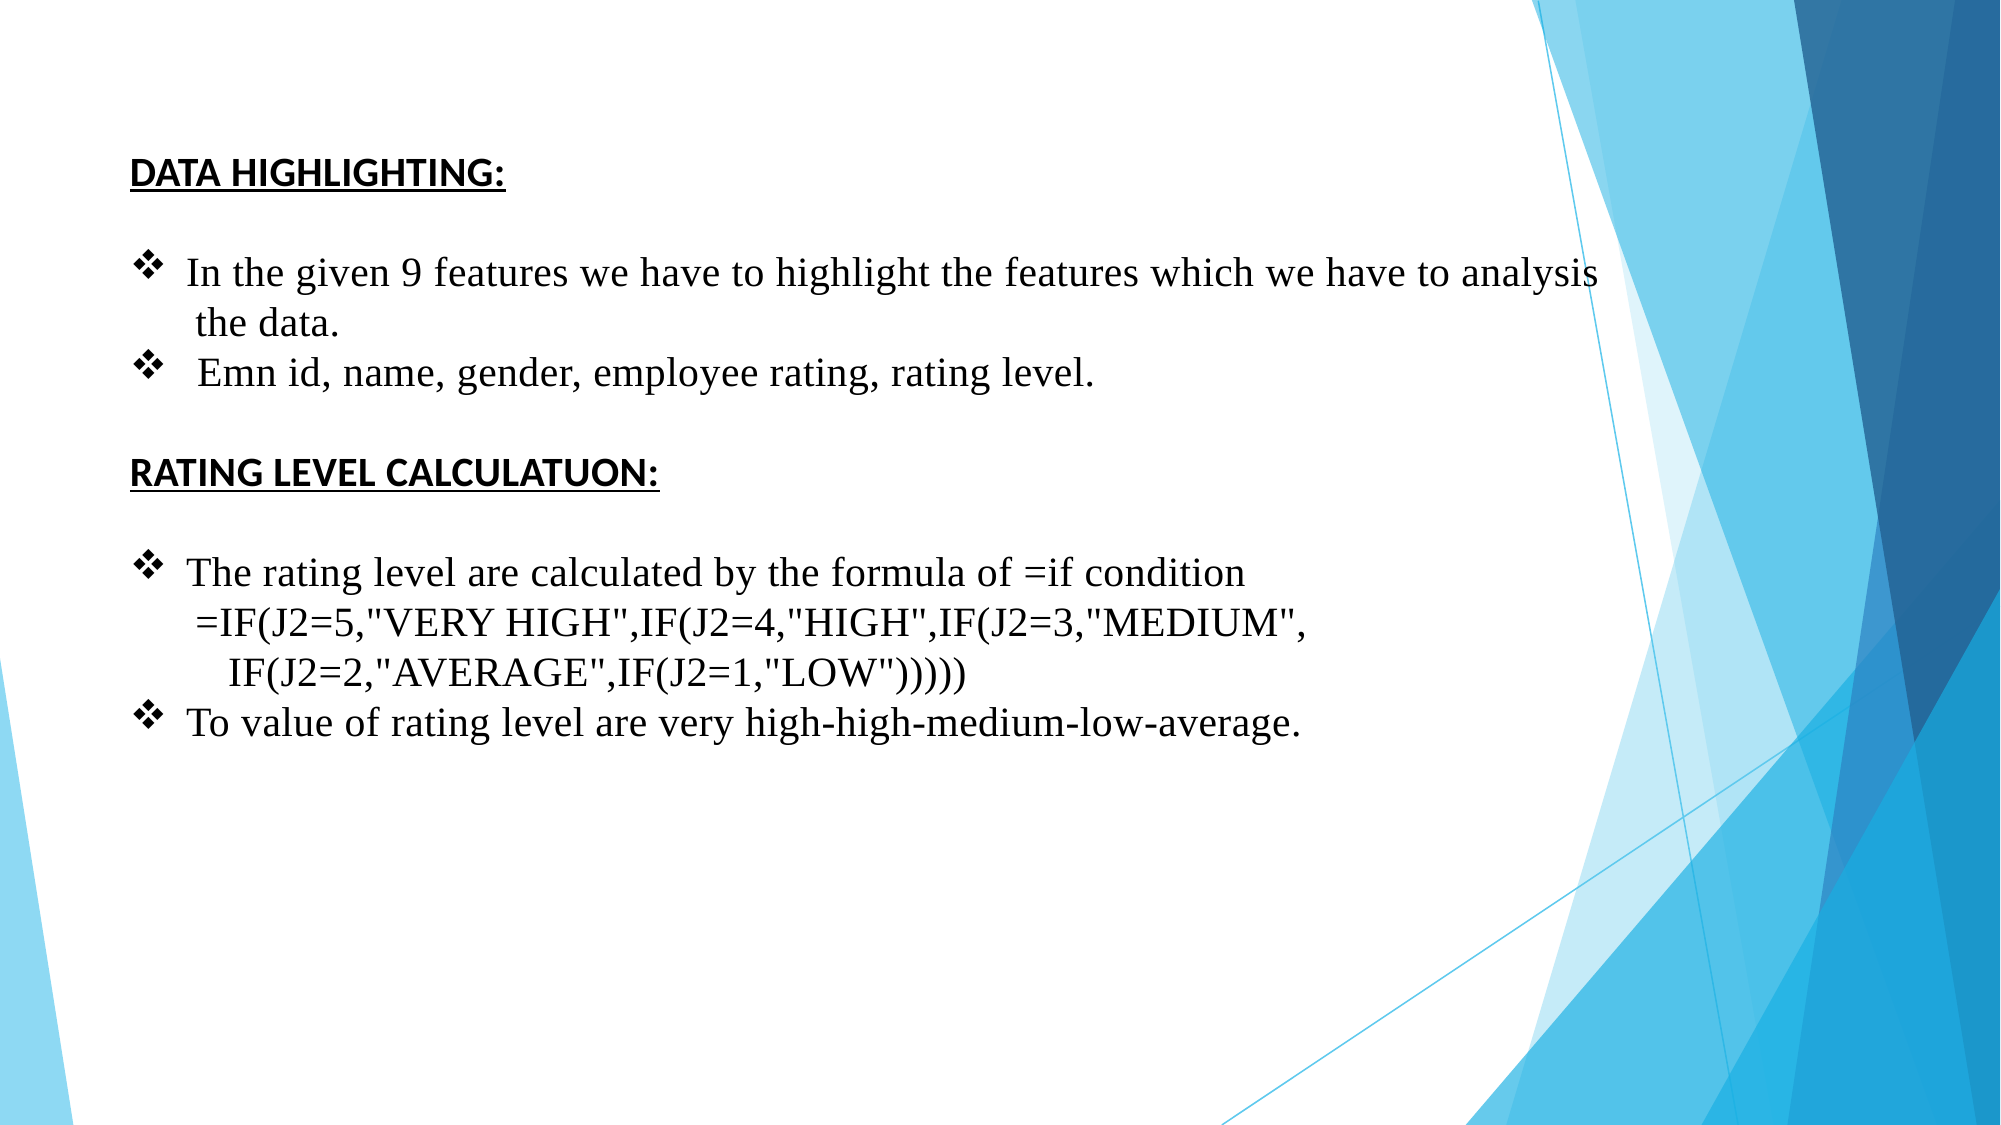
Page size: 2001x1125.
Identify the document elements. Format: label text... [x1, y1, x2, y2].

text_box DATA HIGHLIGHTING: In the given 9 features we have to highlight the features which we have to analysis the data. Emn id, name, gender, employee rating, rating level. RATING LEVEL CALCULATUON: The rating level are calculated by the formula of =if condition =IF(J2=5,"VERY HIGH",IF(J2=4,"HIGH",IF(J2=3,"MEDIUM", IF(J2=2,"AVERAGE",IF(J2=1,"LOW"))))) To value of rating level are very high-high-medium-low-average. [114, 137, 1617, 903]
